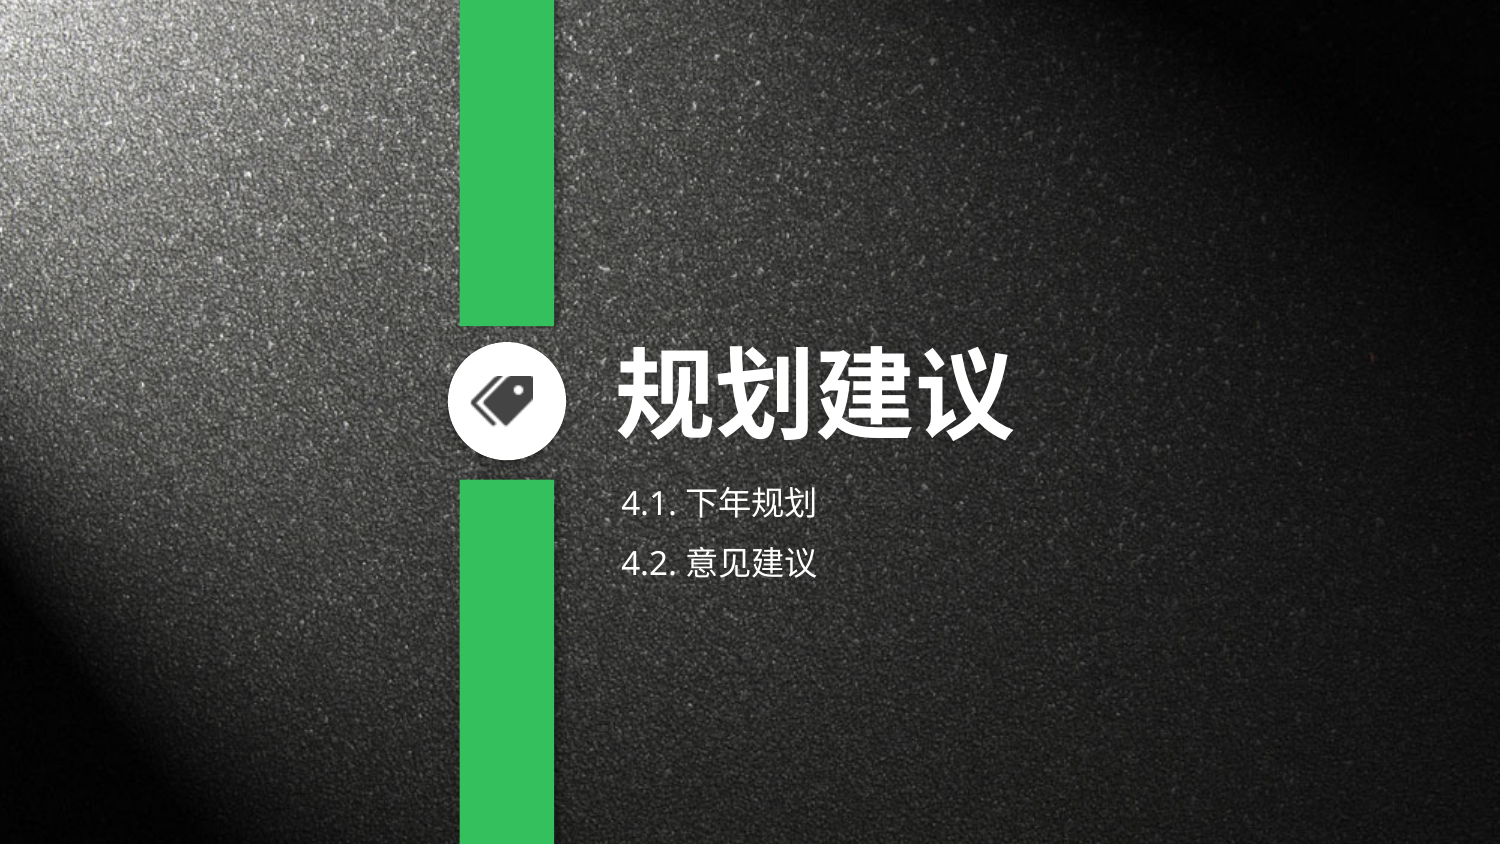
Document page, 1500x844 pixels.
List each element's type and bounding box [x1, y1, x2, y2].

text_box [447, 341, 567, 461]
picture [0, 0, 1500, 844]
